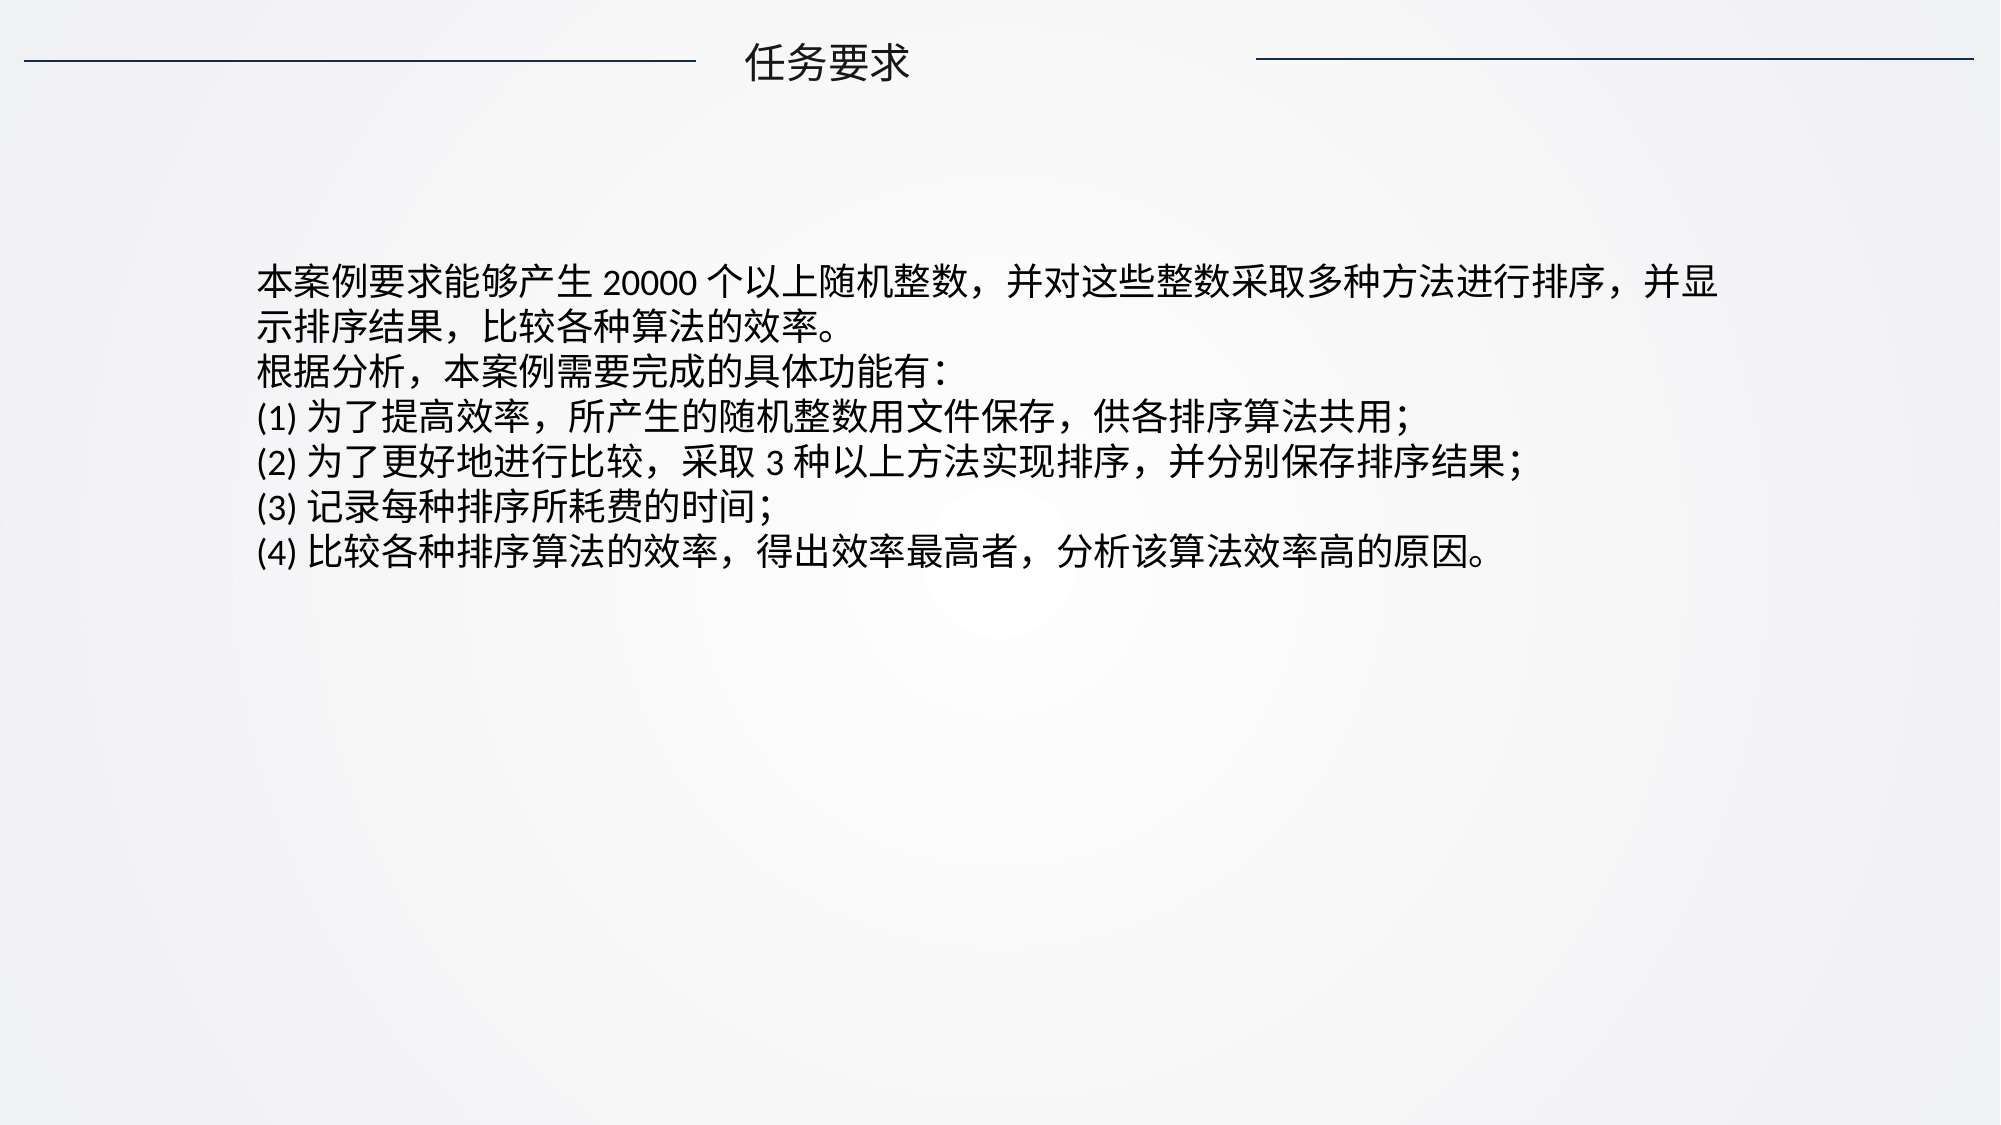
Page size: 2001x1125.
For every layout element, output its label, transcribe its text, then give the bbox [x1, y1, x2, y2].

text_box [23, 36, 1974, 88]
text_box 本案例要求能够产生20000个以上随机整数，并对这些整数采取多种方法进行排序，并显示排序结果，比较各种算法的效率。 根据分析，本案例需要完成的具体功能有： (1)为了提高效率，所产生的随机整数用文件保存，供各排序算法共用； (2)为了更好地进行比较，采取3种以上方法实现排序，并分别保存排序结果； (3)记录每种排序所耗费的时间； (4)比较各种排序算法的效率，得出效率最高者，分析该算法效率高的原因。 [241, 250, 1759, 626]
